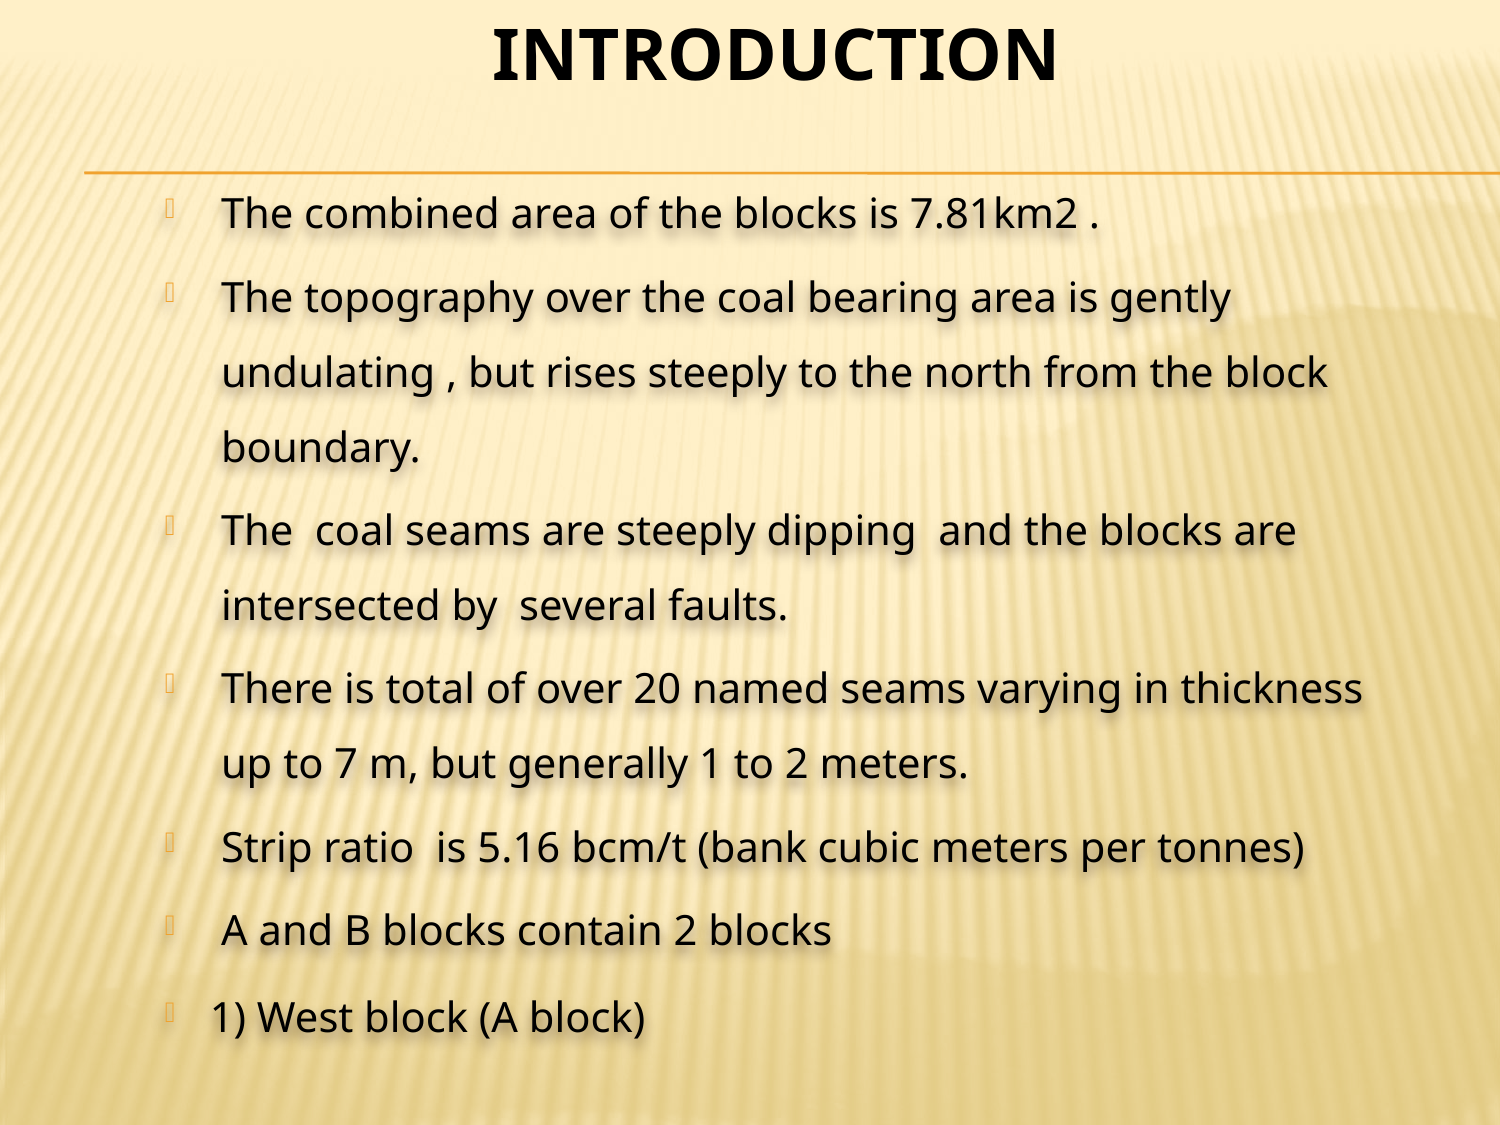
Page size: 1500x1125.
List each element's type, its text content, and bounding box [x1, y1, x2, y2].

title Introduction [478, 0, 1083, 146]
list The combined area of the blocks is 7.81km2 . The topography over the coal bearing area is gently undulating , but rises steeply to the north from the block boundary. The coal seams are steeply dipping and the blocks are intersected by several faults. There is total of over 20 named seams varying in thickness up to 7 m, but generally 1 to 2 meters. Strip ratio is 5.16 bcm/t (bank cubic meters per tonnes) A and B blocks contain 2 blocks 1) West block (A block) 2) East block (pachmo) [149, 154, 1426, 905]
